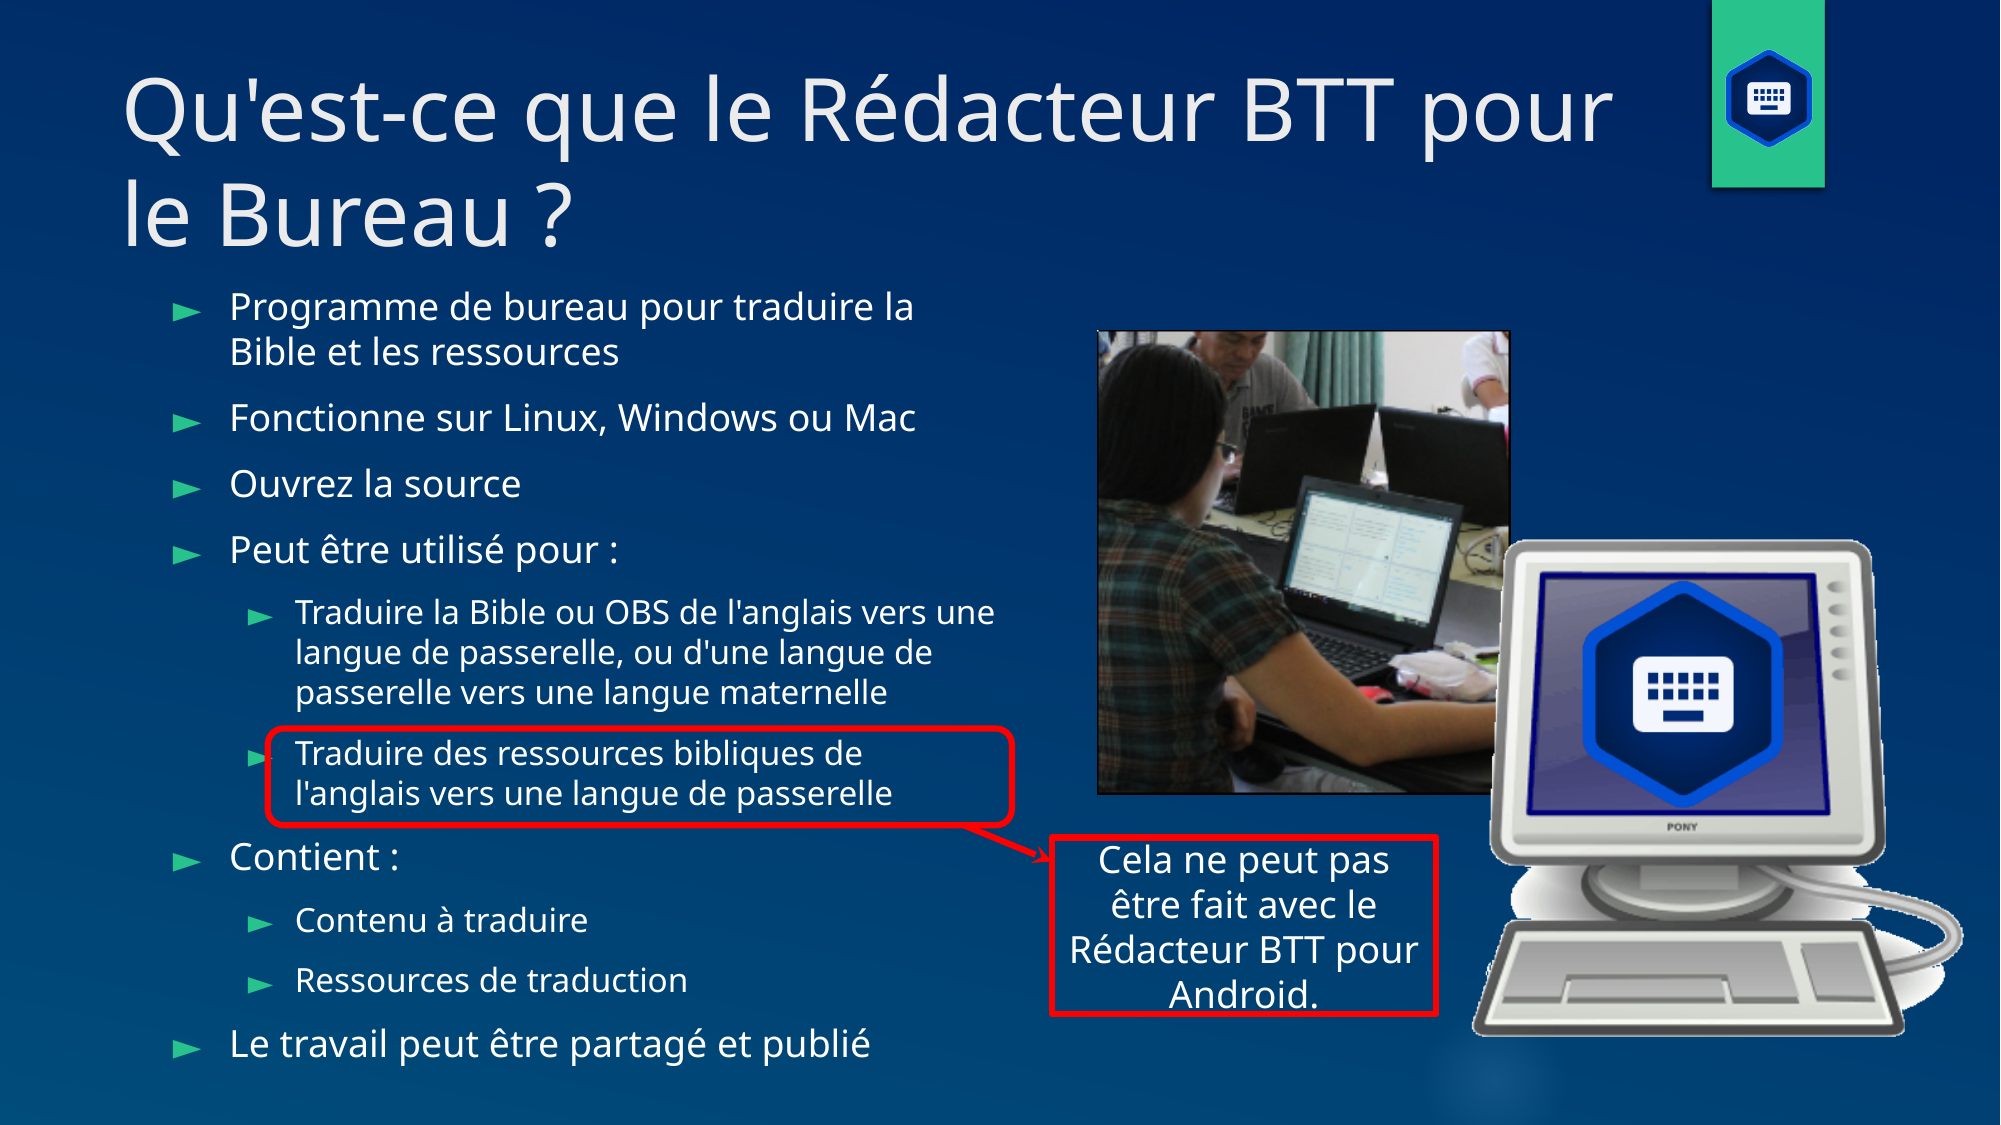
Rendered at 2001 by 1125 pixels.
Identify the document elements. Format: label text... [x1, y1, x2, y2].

text_box Cela ne peut pas être fait avec le Rédacteur BTT pour Android. [1051, 837, 1437, 1015]
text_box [964, 825, 1053, 862]
title Qu'est-ce que le Rédacteur BTT pour le Bureau ? [106, 45, 1649, 276]
text_box [267, 728, 1012, 826]
list Programme de bureau pour traduire la Bible et les ressources Fonctionne sur Linux, Windows ou Mac Ouvrez la source Peut être utilisé pour : Traduire la Bible ou OBS de l'anglais vers une langue de passerelle, ou d'une langue de passerelle vers une langue maternelle Traduire des ressources bibliques de l'anglais vers une langue de passerelle Contient : Contenu à traduire Ressources de traduction Le travail peut être partagé et publié [157, 275, 1012, 1076]
picture [1097, 330, 1969, 1125]
picture [1720, 47, 1819, 148]
